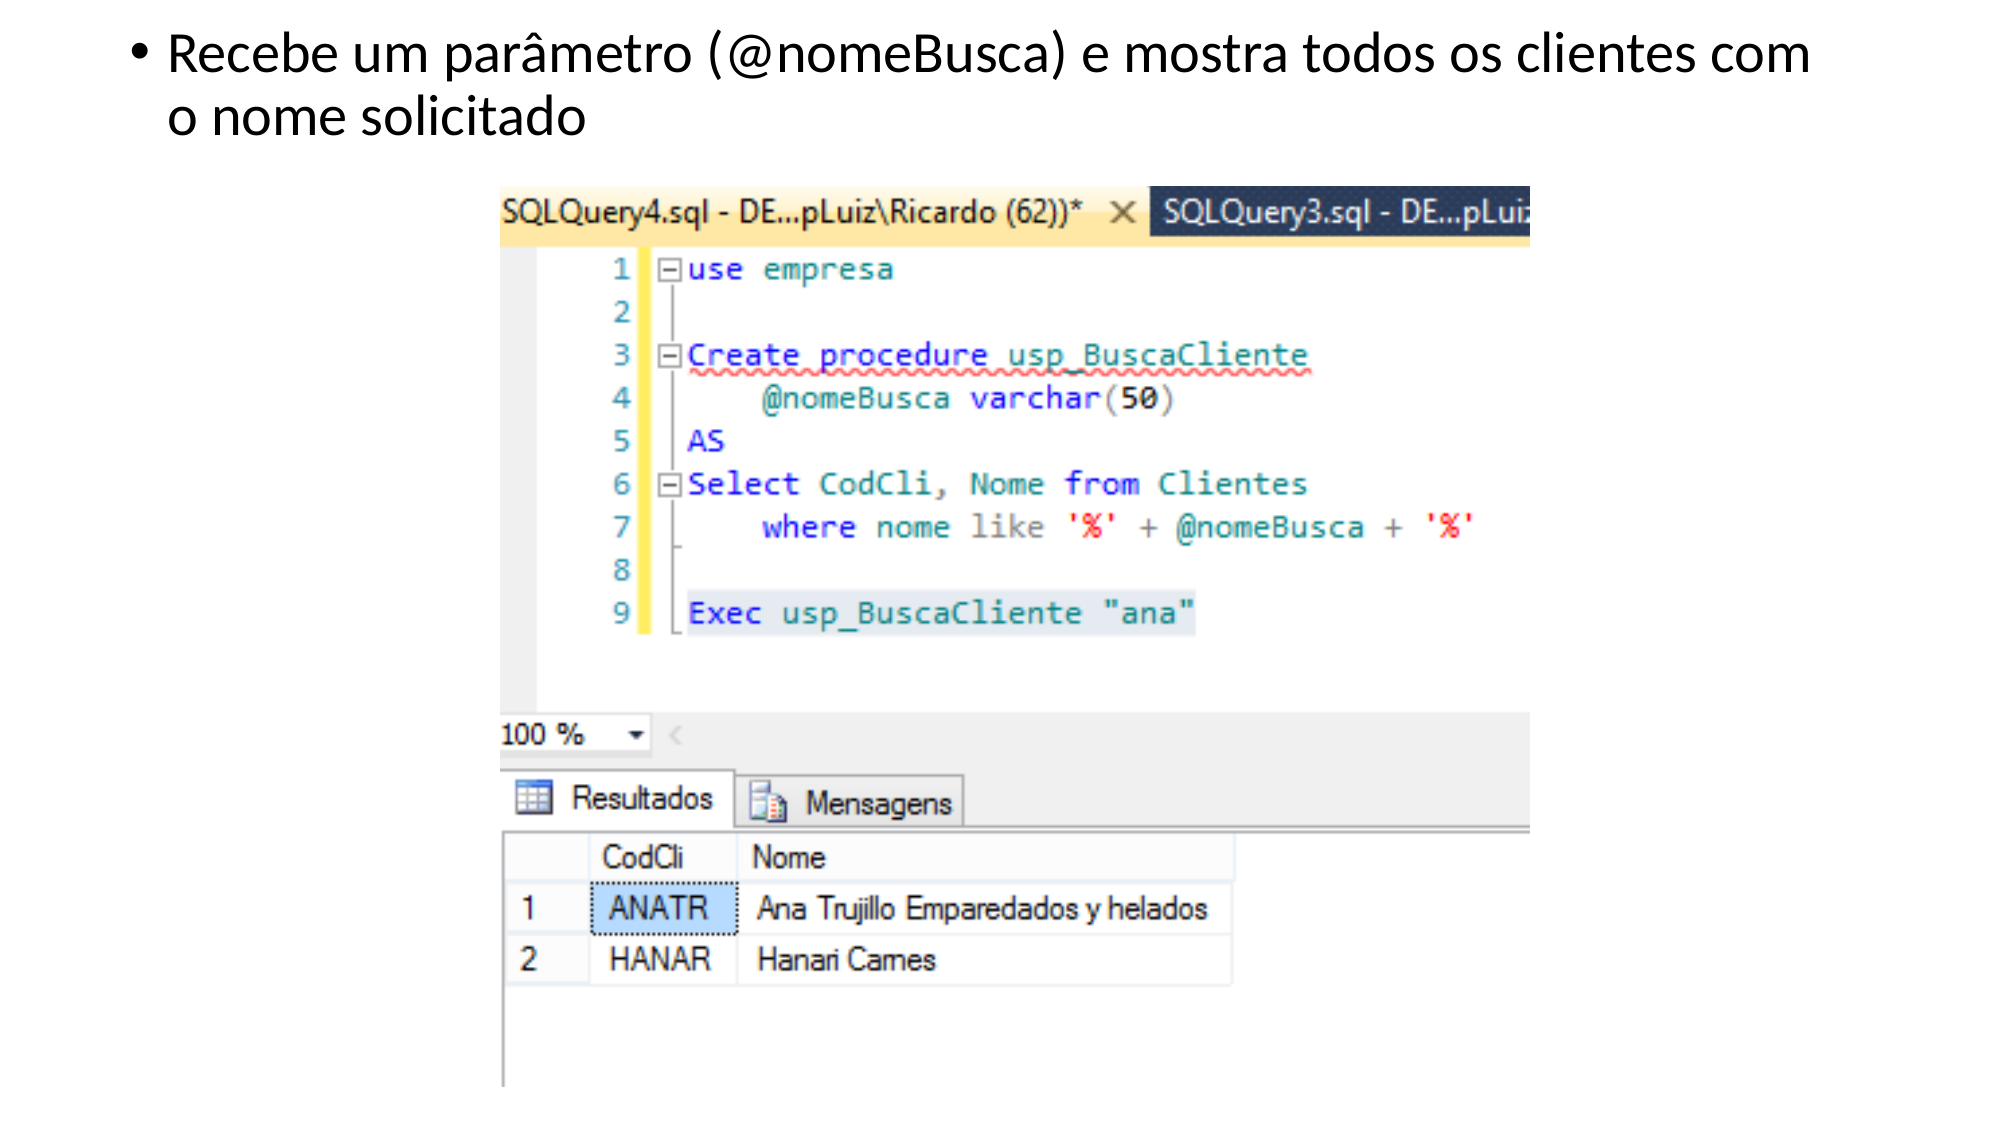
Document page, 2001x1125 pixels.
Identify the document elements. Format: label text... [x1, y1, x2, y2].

picture [500, 186, 1530, 1087]
list Recebe um parâmetro (@nomeBusca) e mostra todos os clientes com o nome solicitado [114, 14, 1840, 729]
